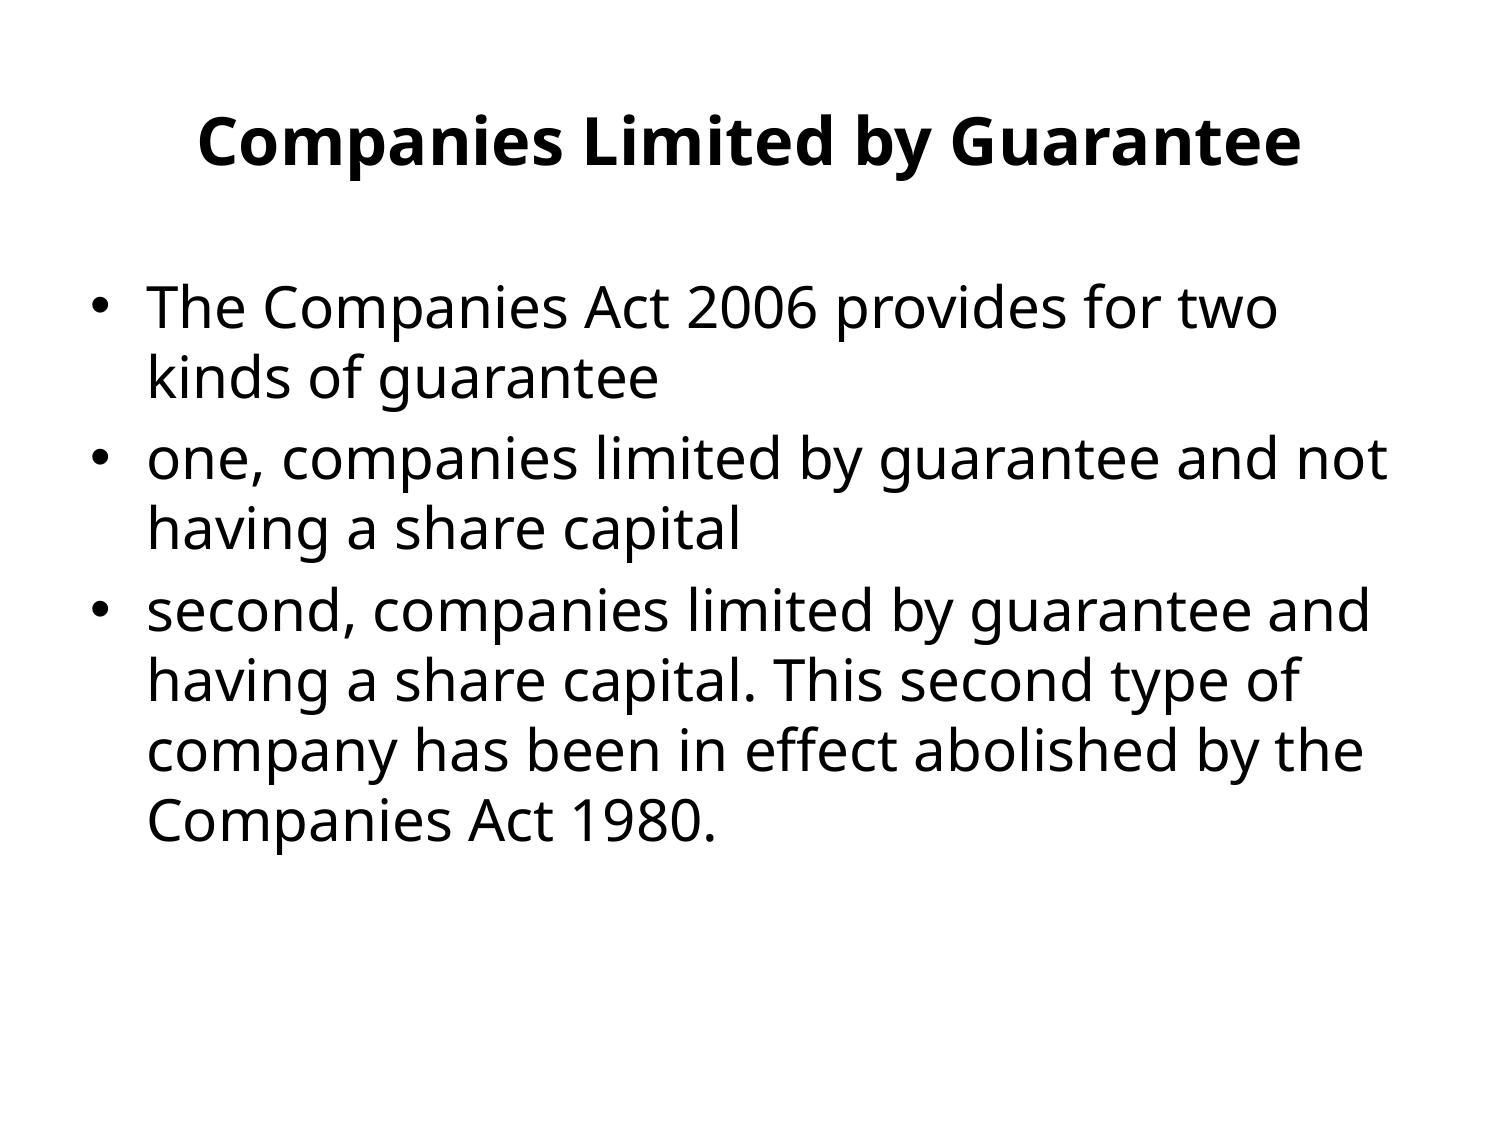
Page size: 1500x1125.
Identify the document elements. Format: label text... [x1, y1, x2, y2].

list The Companies Act 2006 provides for two kinds of guarantee one, companies limited by guarantee and not having a share capital second, companies limited by guarantee and having a share capital. This second type of company has been in effect abolished by the Companies Act 1980. [75, 262, 1425, 1005]
title Companies Limited by Guarantee [75, 45, 1425, 233]
